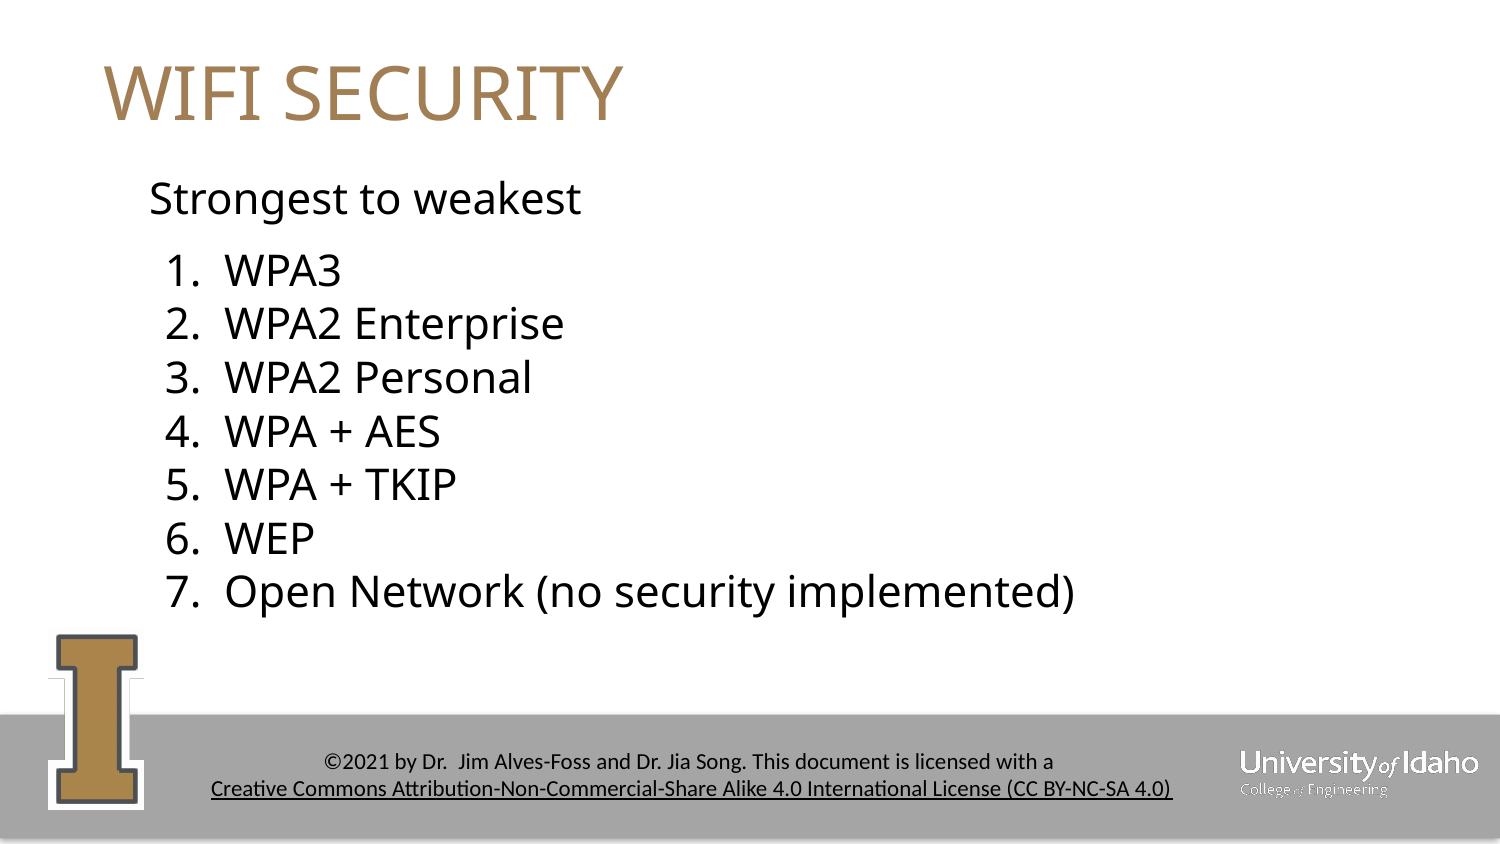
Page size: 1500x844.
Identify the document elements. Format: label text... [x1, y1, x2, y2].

list Strongest to weakest WPA3 WPA2 Enterprise WPA2 Personal WPA + AES WPA + TKIP WEP Open Network (no security implemented) [149, 169, 1397, 760]
picture [1118, 658, 1500, 844]
picture [48, 627, 144, 810]
title WIFI SECURITY [103, 44, 1397, 158]
